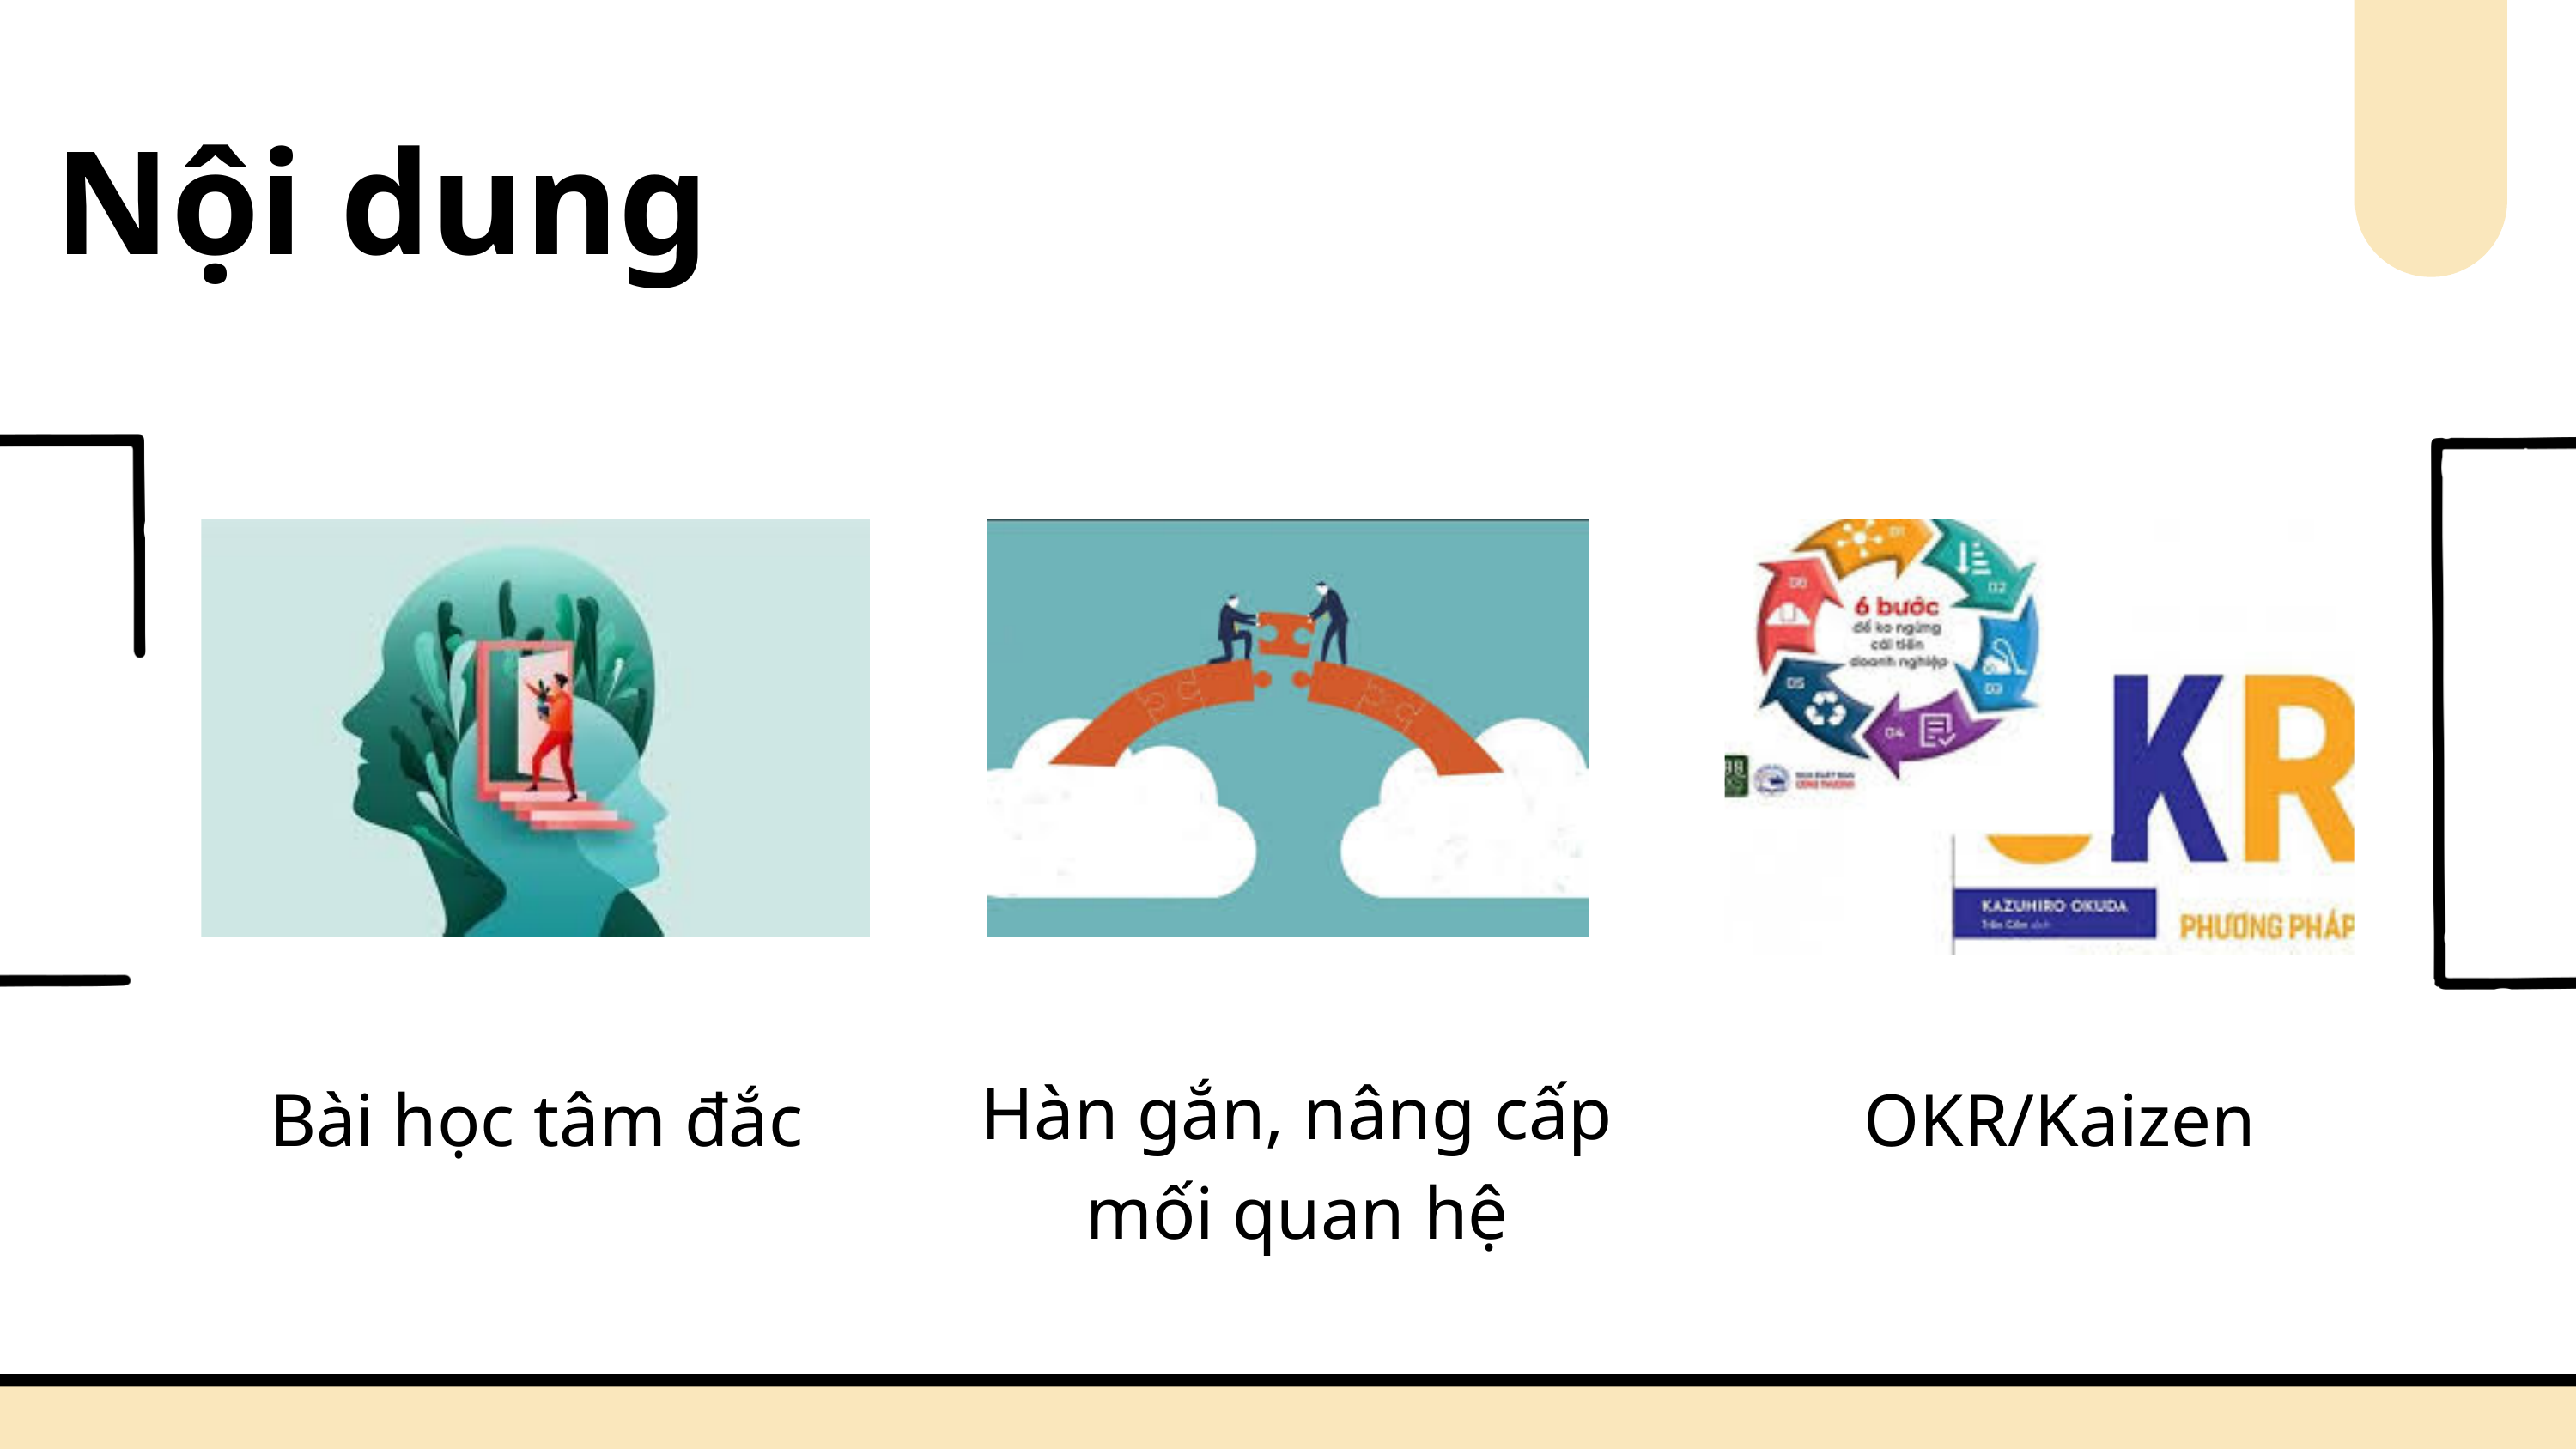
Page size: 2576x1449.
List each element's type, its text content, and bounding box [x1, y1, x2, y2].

text_box Bài học tâm đắc [201, 1060, 872, 1161]
text_box Hàn gắn, nâng cấp mối quan hệ [962, 1053, 1633, 1254]
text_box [2354, 0, 2508, 277]
text_box [1724, 519, 2355, 955]
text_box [0, 1379, 2576, 1449]
text_box OKR/Kaizen [1724, 1060, 2396, 1161]
text_box [987, 519, 1589, 937]
text_box [201, 519, 870, 937]
text_box [0, 434, 146, 990]
text_box [2431, 434, 2576, 990]
text_box Nội dung [54, 82, 1889, 283]
